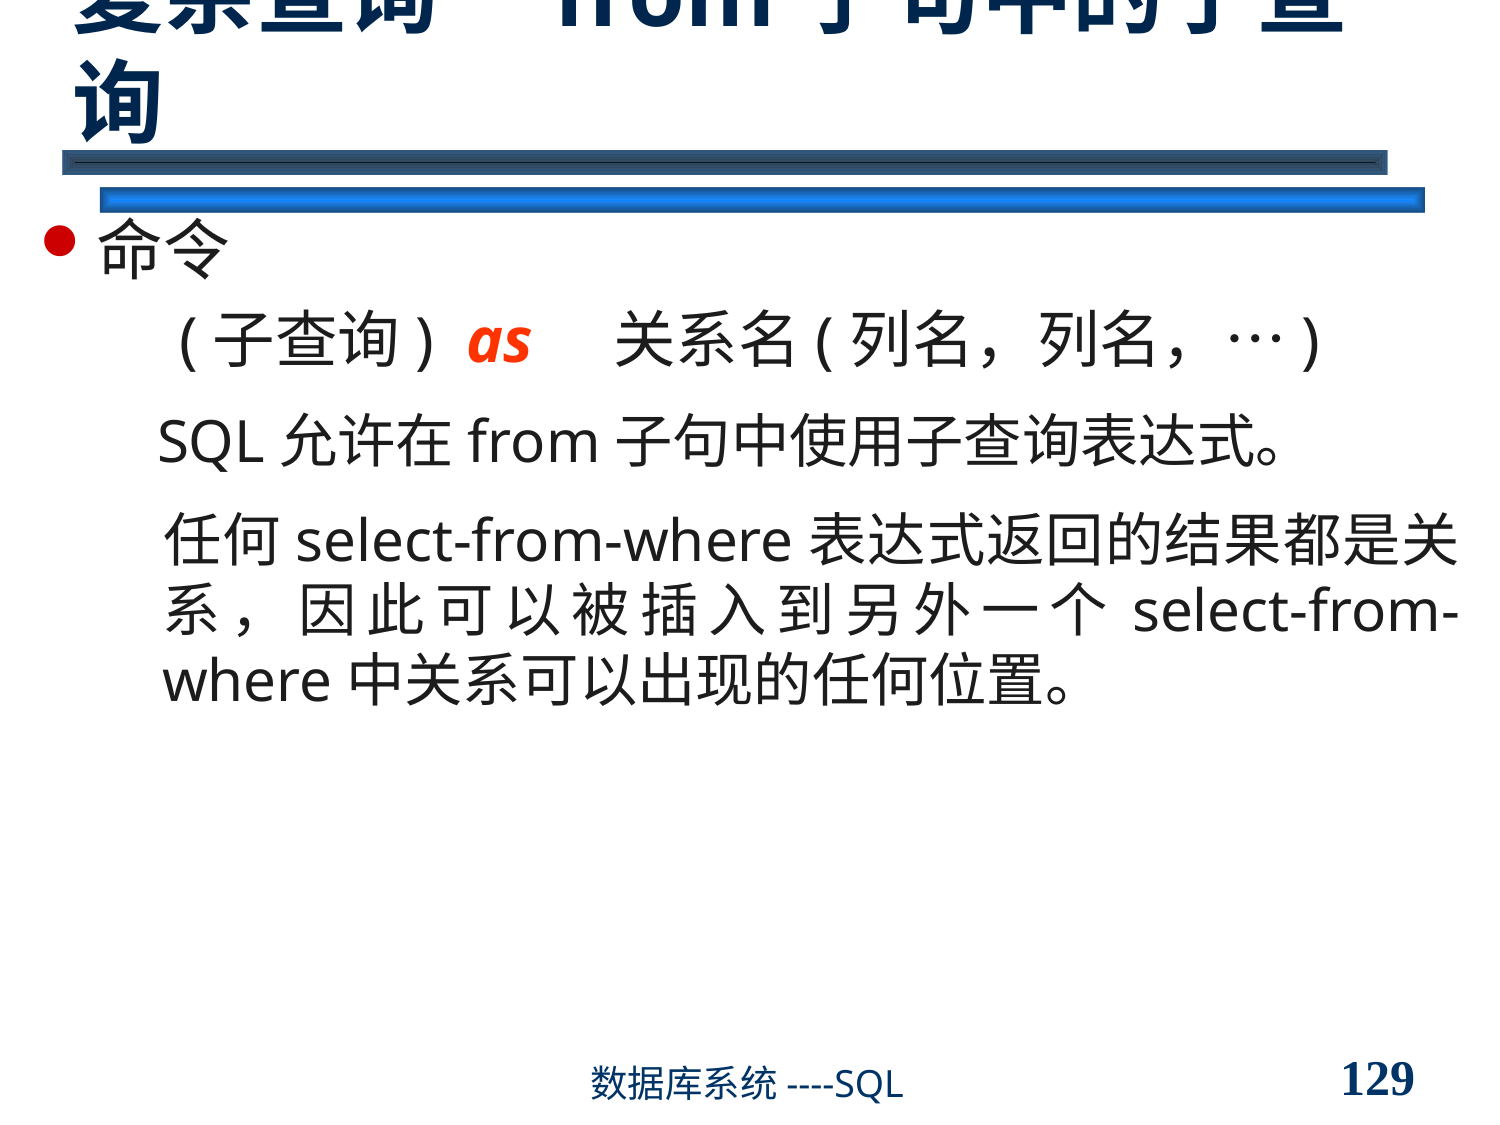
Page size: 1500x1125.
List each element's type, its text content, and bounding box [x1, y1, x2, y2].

footer 数据库系统----SQL [574, 1062, 1188, 1113]
slide_number 129 [1324, 1049, 1489, 1101]
list 命令 (子查询) as 关系名(列名，列名，…) SQL允许在from子句中使用子查询表达式。 任何select-from-where表达式返回的结果都是关系，因此可以被插入到另外一个select-from-where中关系可以出现的任何位置。 [24, 200, 1475, 750]
title 复杂查询—from子句中的子查询 [57, 24, 1451, 163]
